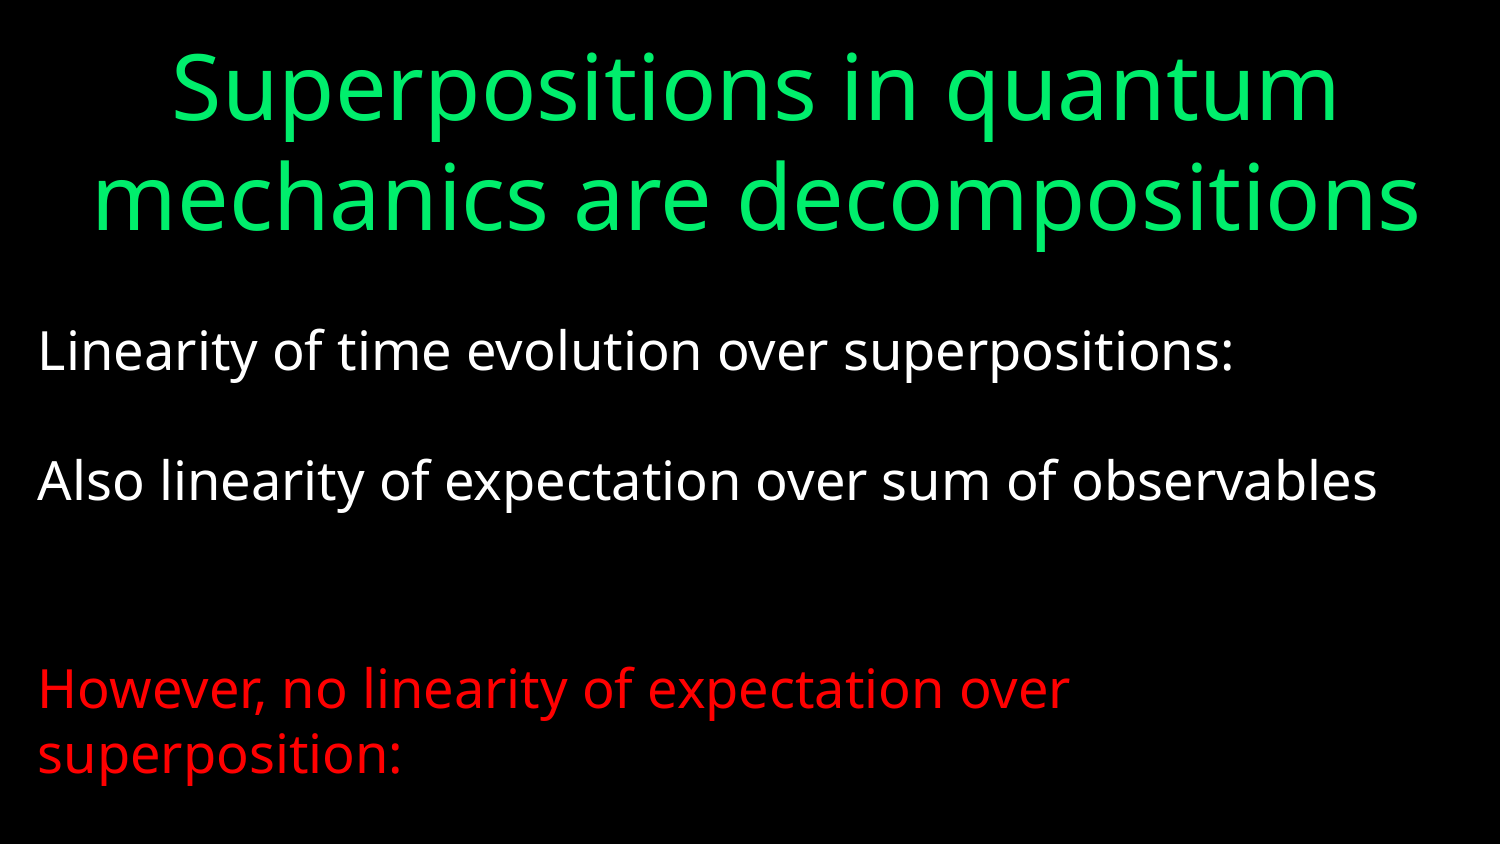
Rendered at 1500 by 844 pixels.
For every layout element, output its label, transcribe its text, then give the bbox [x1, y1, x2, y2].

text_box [750, 127, 759, 844]
text_box Superpositions in quantum mechanics are decompositions [37, 21, 1478, 257]
